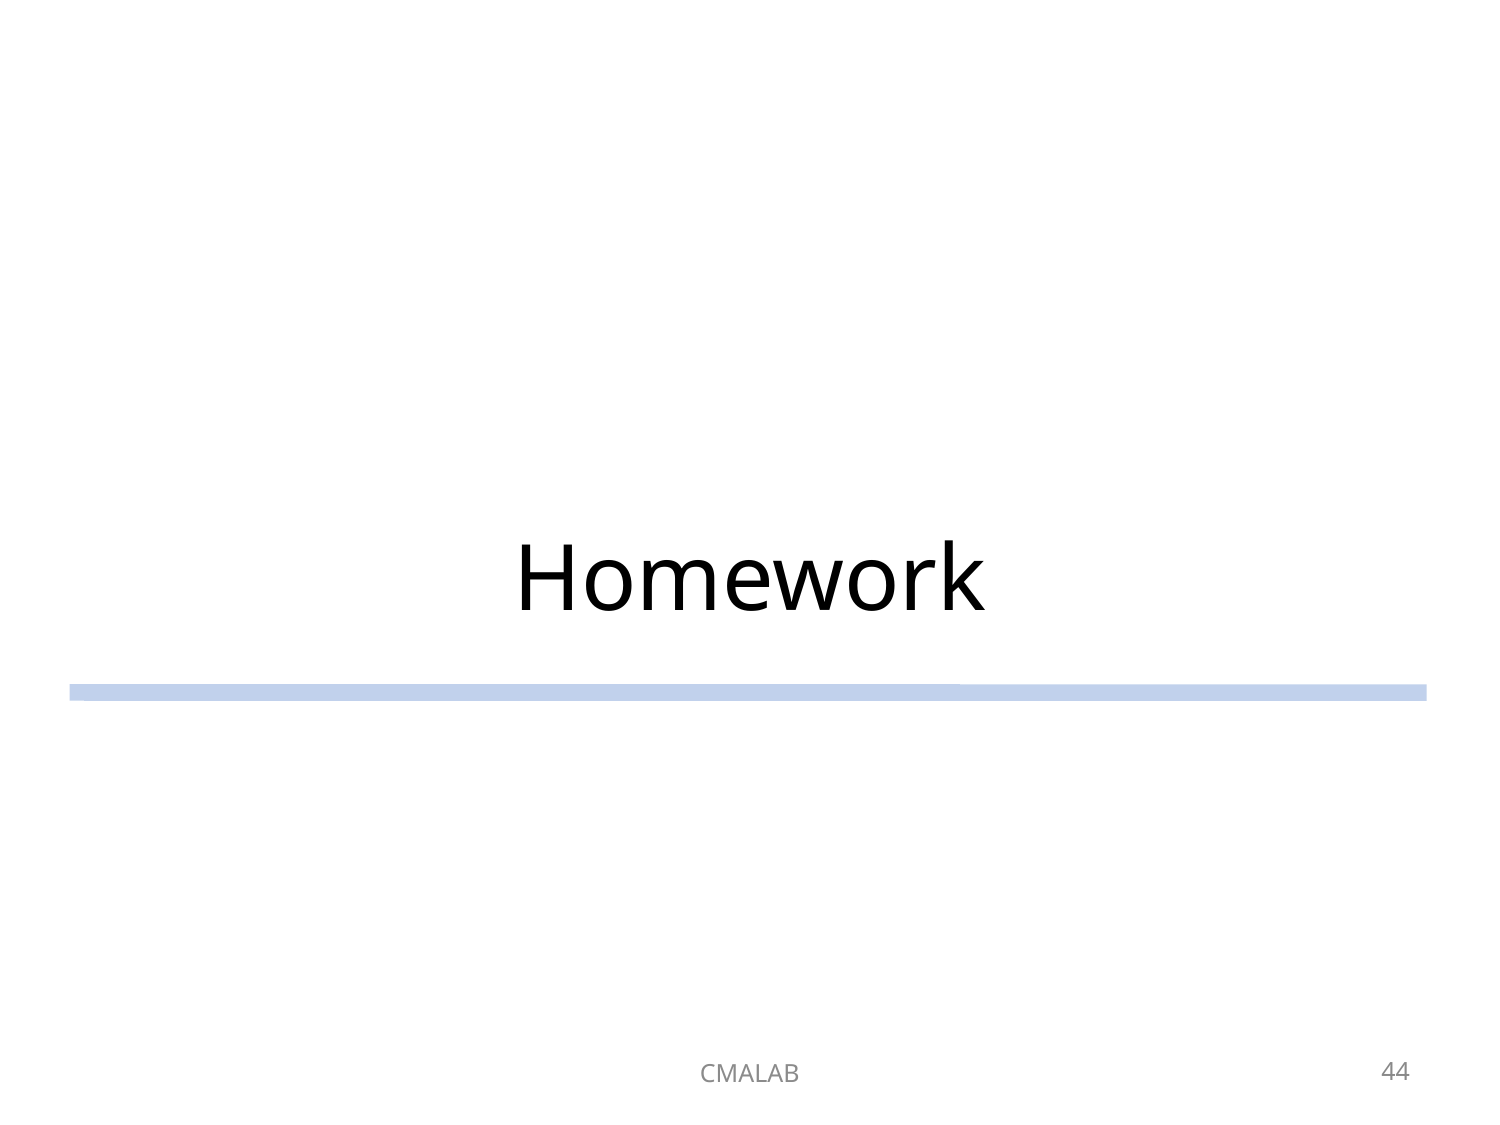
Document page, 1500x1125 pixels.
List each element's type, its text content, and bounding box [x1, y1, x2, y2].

footer CMALAB [512, 1042, 988, 1103]
title Homework [75, 384, 1425, 763]
slide_number 44 [1074, 1042, 1425, 1103]
